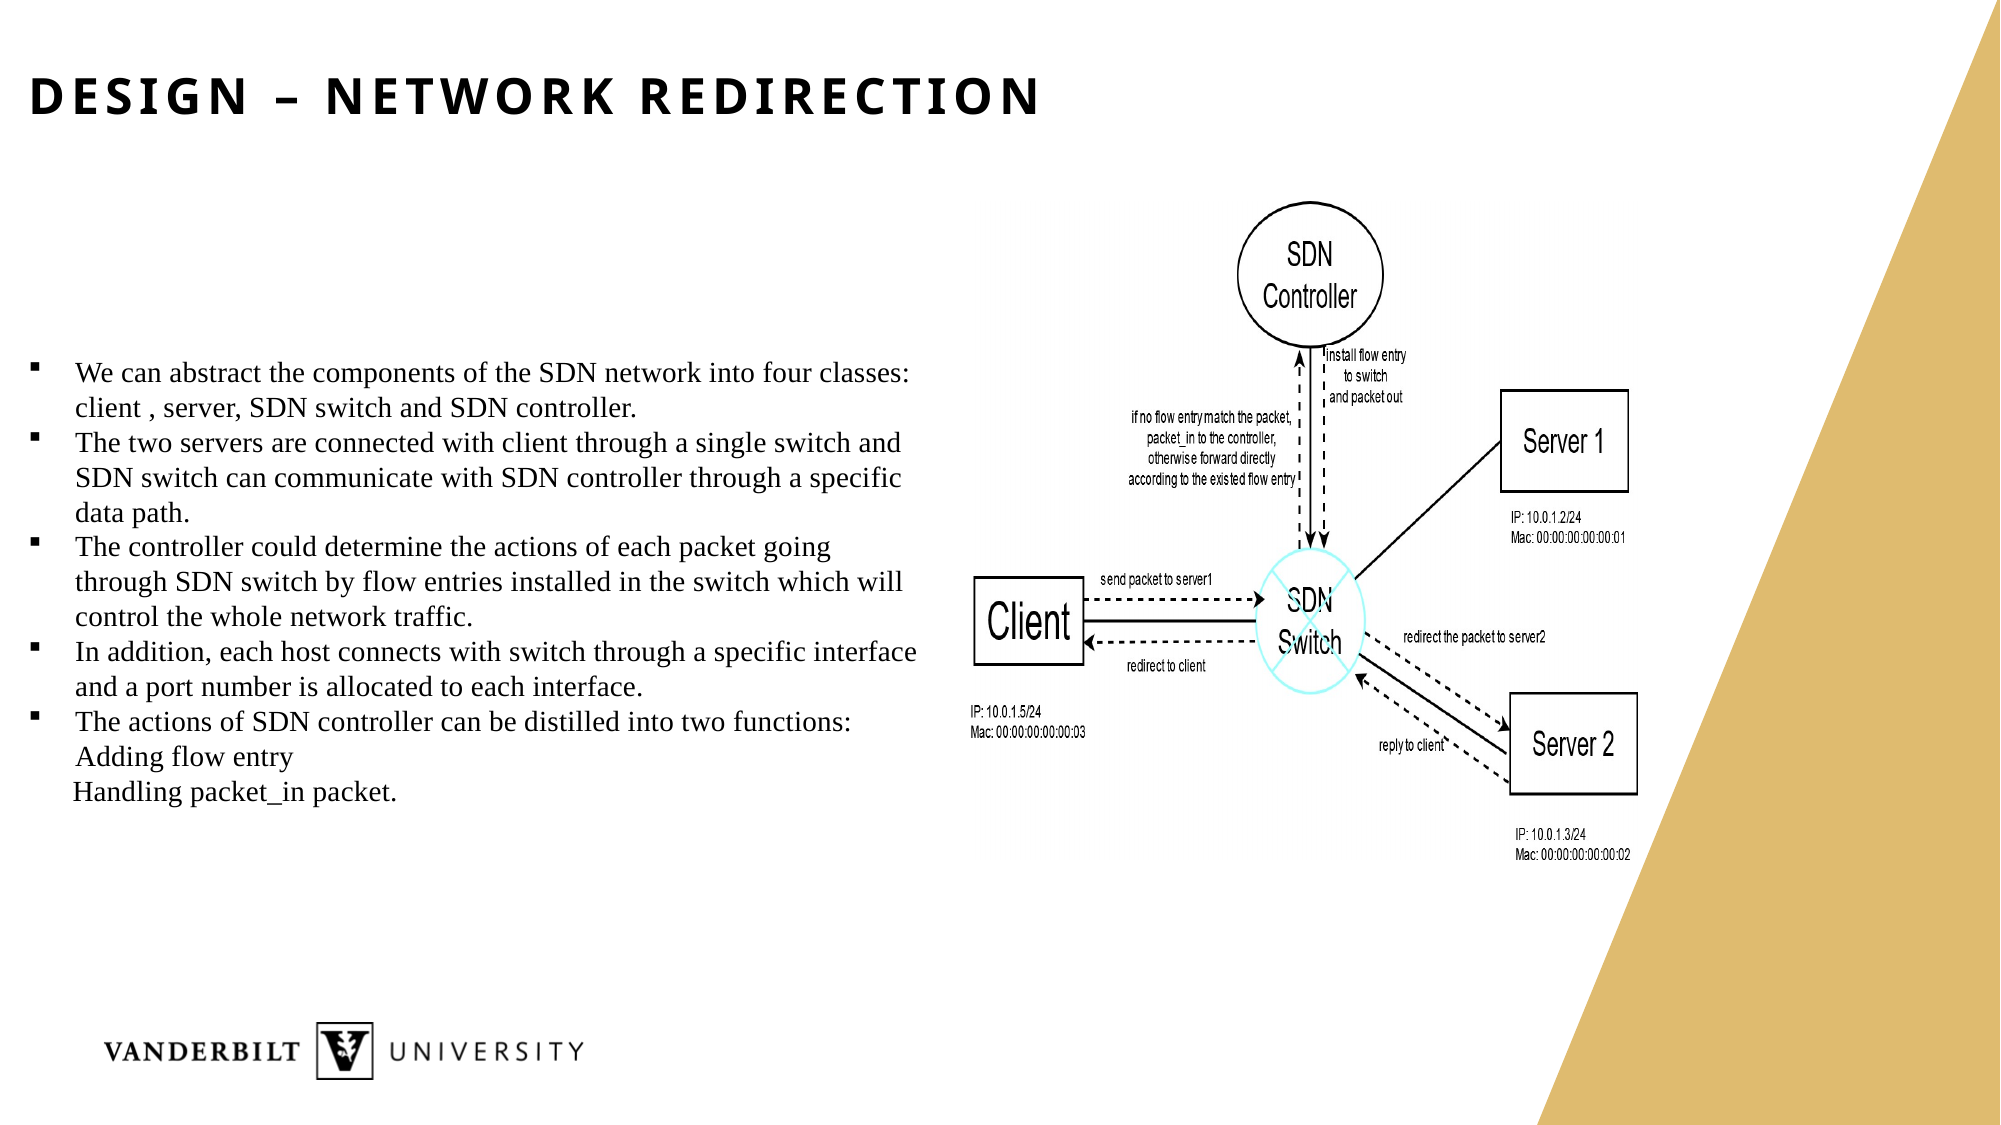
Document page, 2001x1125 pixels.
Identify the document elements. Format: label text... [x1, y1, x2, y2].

picture [971, 201, 1638, 860]
text_box We can abstract the components of the SDN network into four classes: client , server, SDN switch and SDN controller. The two servers are connected with client through a single switch and SDN switch can communicate with SDN controller through a specific data path. The controller could determine the actions of each packet going through SDN switch by flow entries installed in the switch which will control the whole network traffic. In addition, each host connects with switch through a specific interface and a port number is allocated to each interface. The actions of SDN controller can be distilled into two functions: Adding flow entry Handling packet_in packet. [13, 345, 941, 815]
title Design – network Redirection [13, 62, 1519, 133]
picture [103, 1022, 584, 1080]
